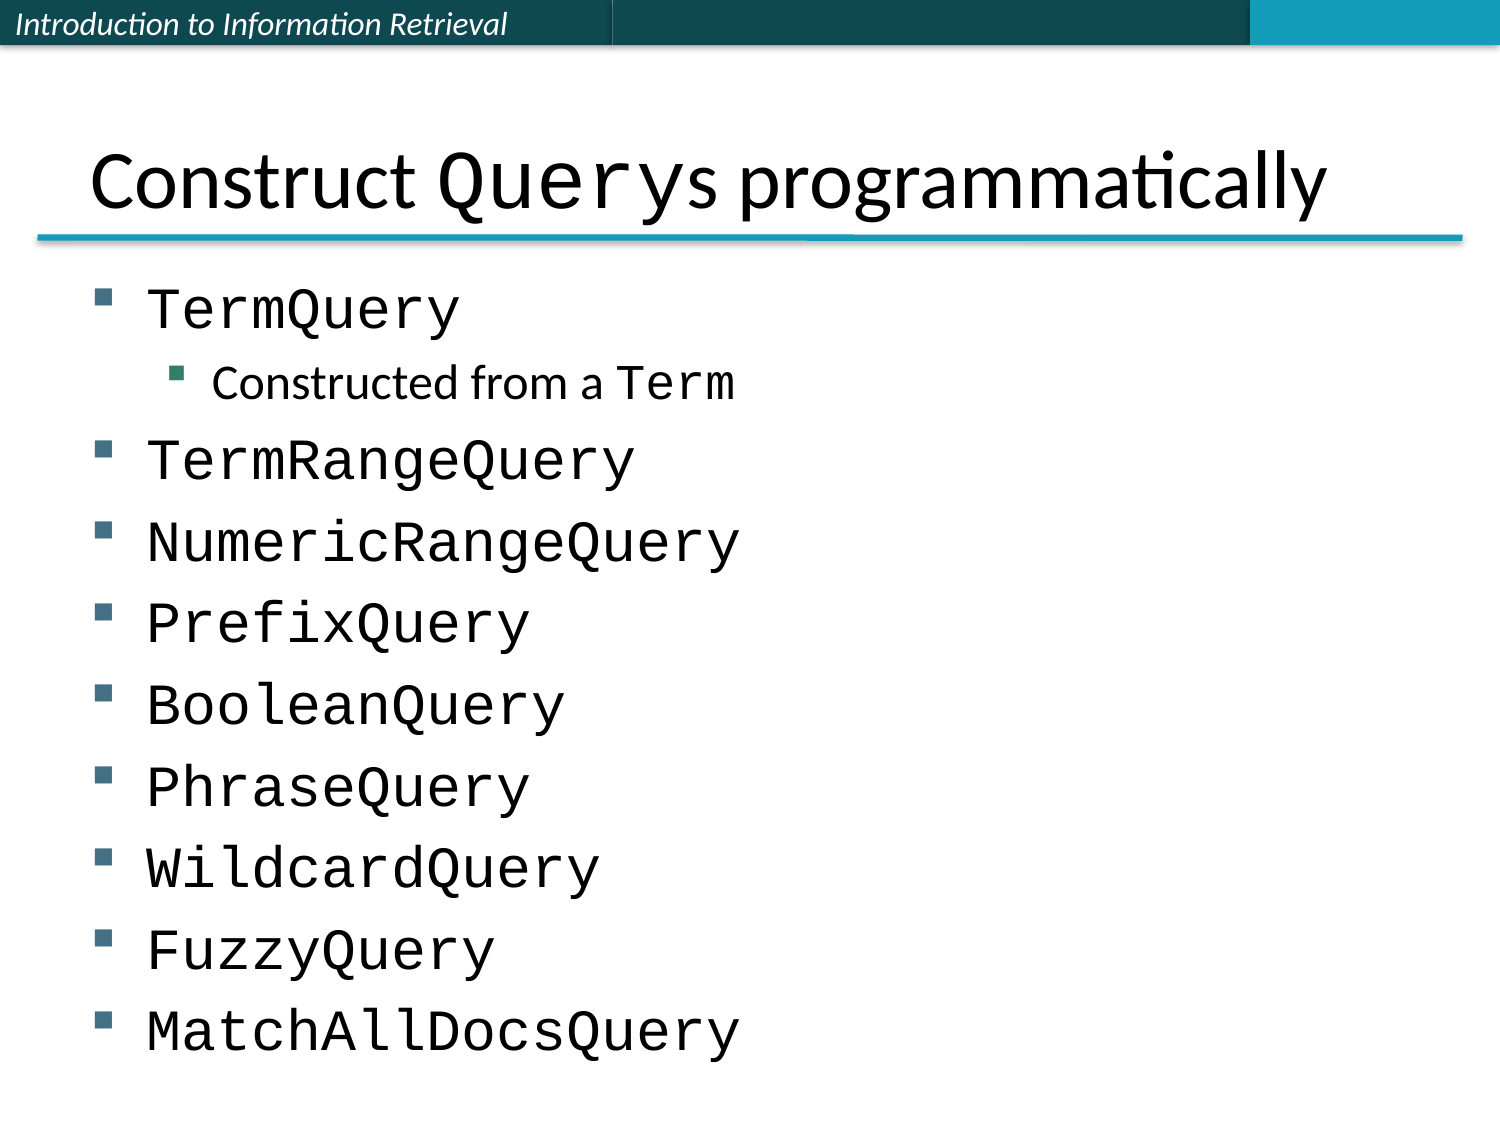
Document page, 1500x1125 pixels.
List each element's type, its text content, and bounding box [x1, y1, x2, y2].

list TermQuery Constructed from a Term TermRangeQuery NumericRangeQuery PrefixQuery BooleanQuery PhraseQuery WildcardQuery FuzzyQuery MatchAllDocsQuery [75, 262, 1425, 1075]
title Construct Querys programmatically [75, 45, 1425, 233]
